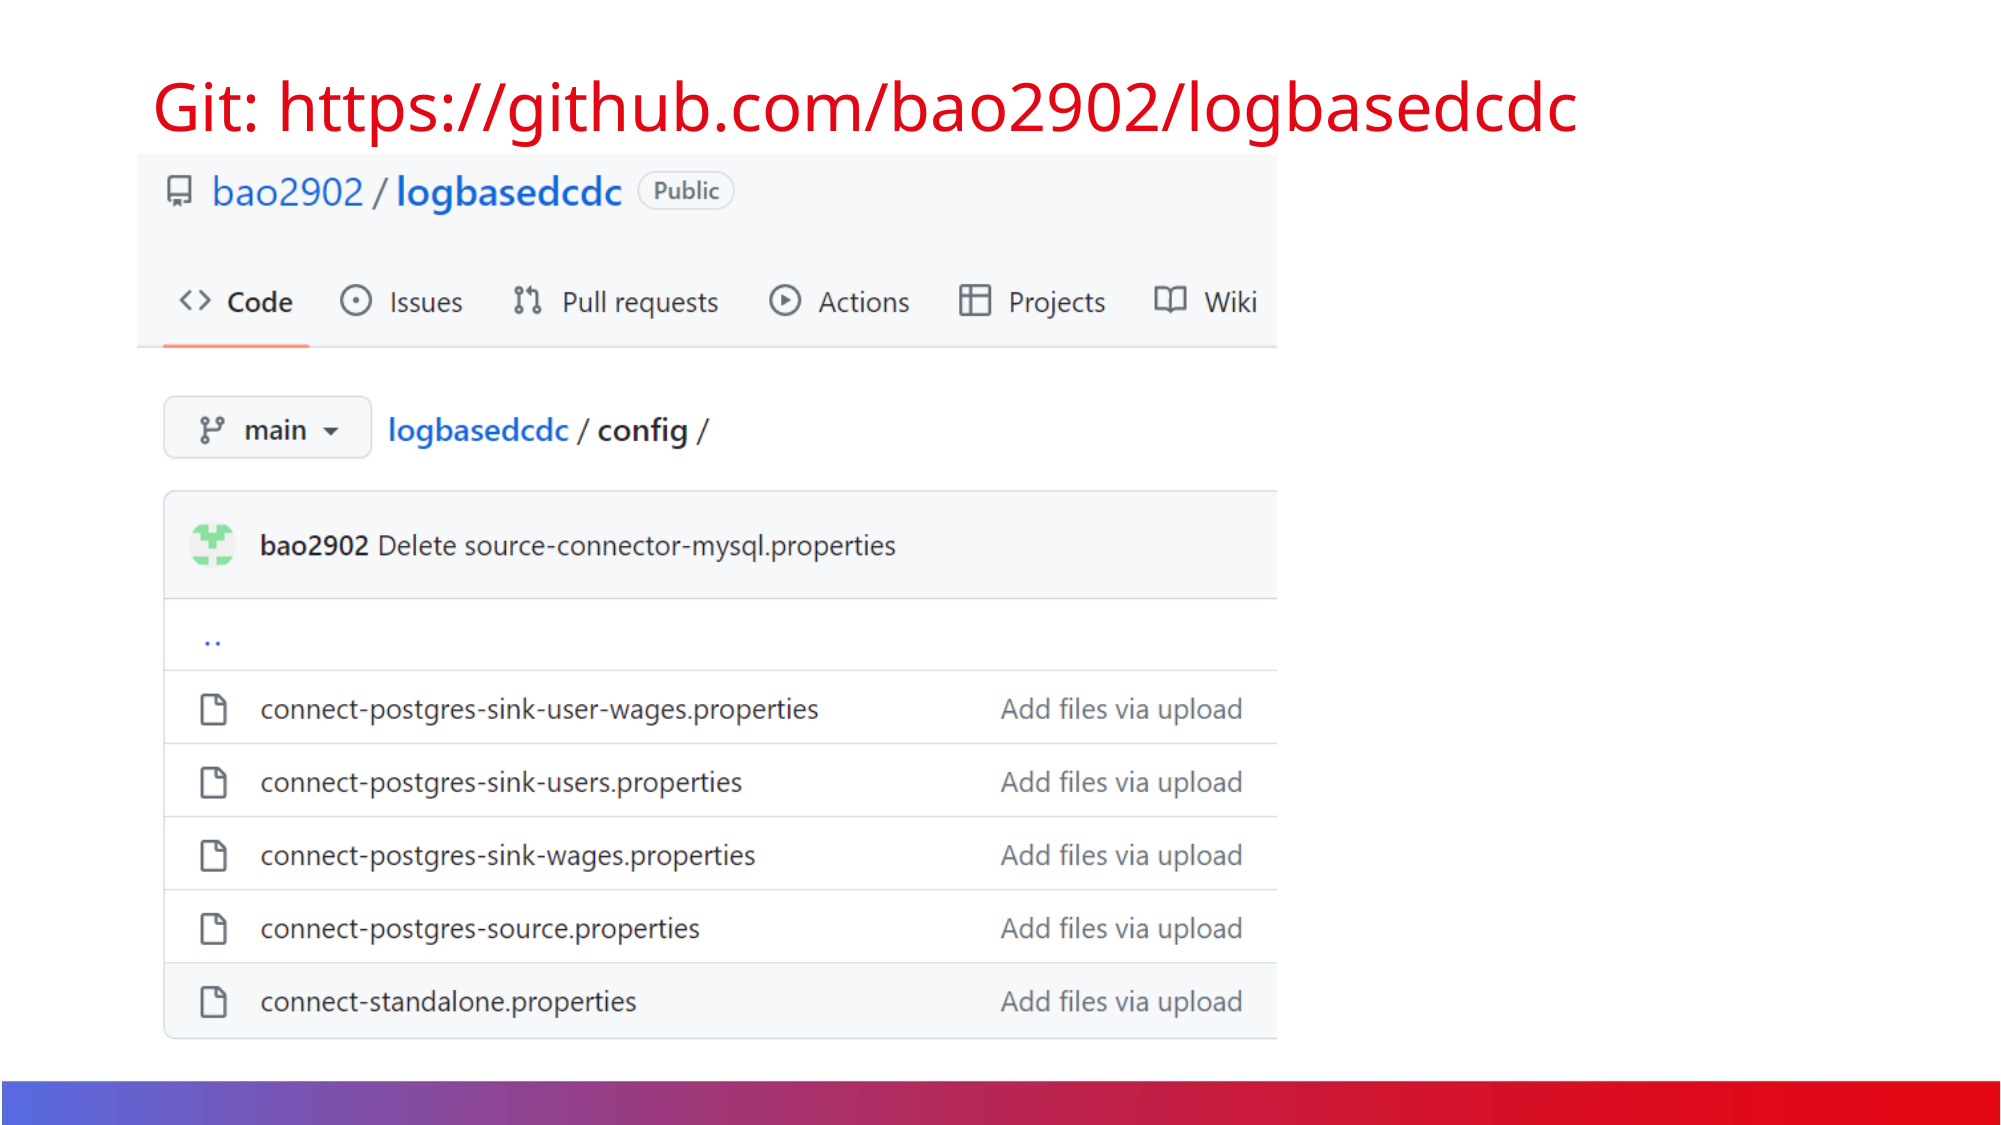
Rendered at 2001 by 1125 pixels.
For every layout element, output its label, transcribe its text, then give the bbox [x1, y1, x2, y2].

picture [0, 0, 2001, 1125]
title Git: https://github.com/bao2902/logbasedcdc [137, 66, 1863, 155]
